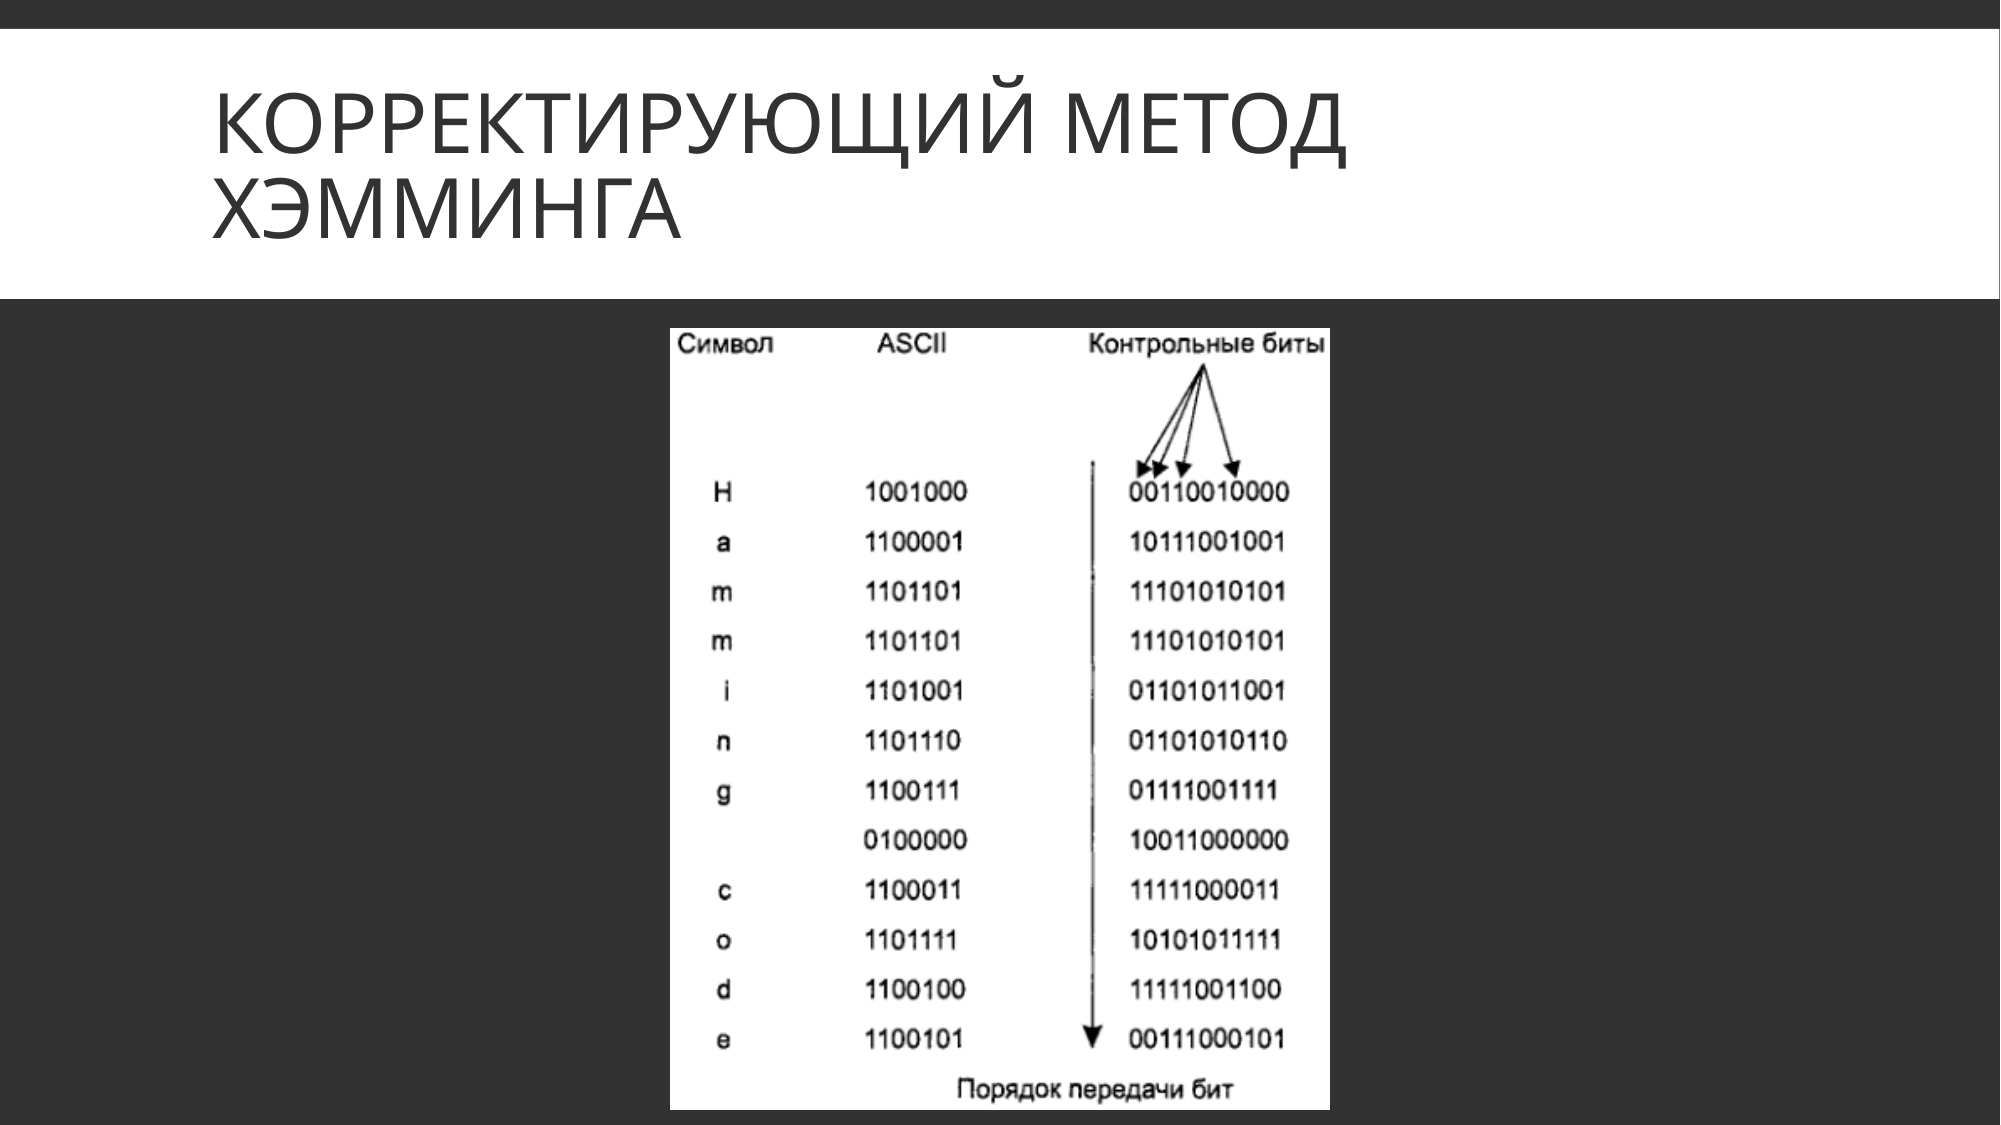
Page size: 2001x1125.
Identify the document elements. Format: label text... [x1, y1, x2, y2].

title Корректирующий метод Хэмминга [197, 46, 1803, 295]
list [670, 328, 1330, 1110]
